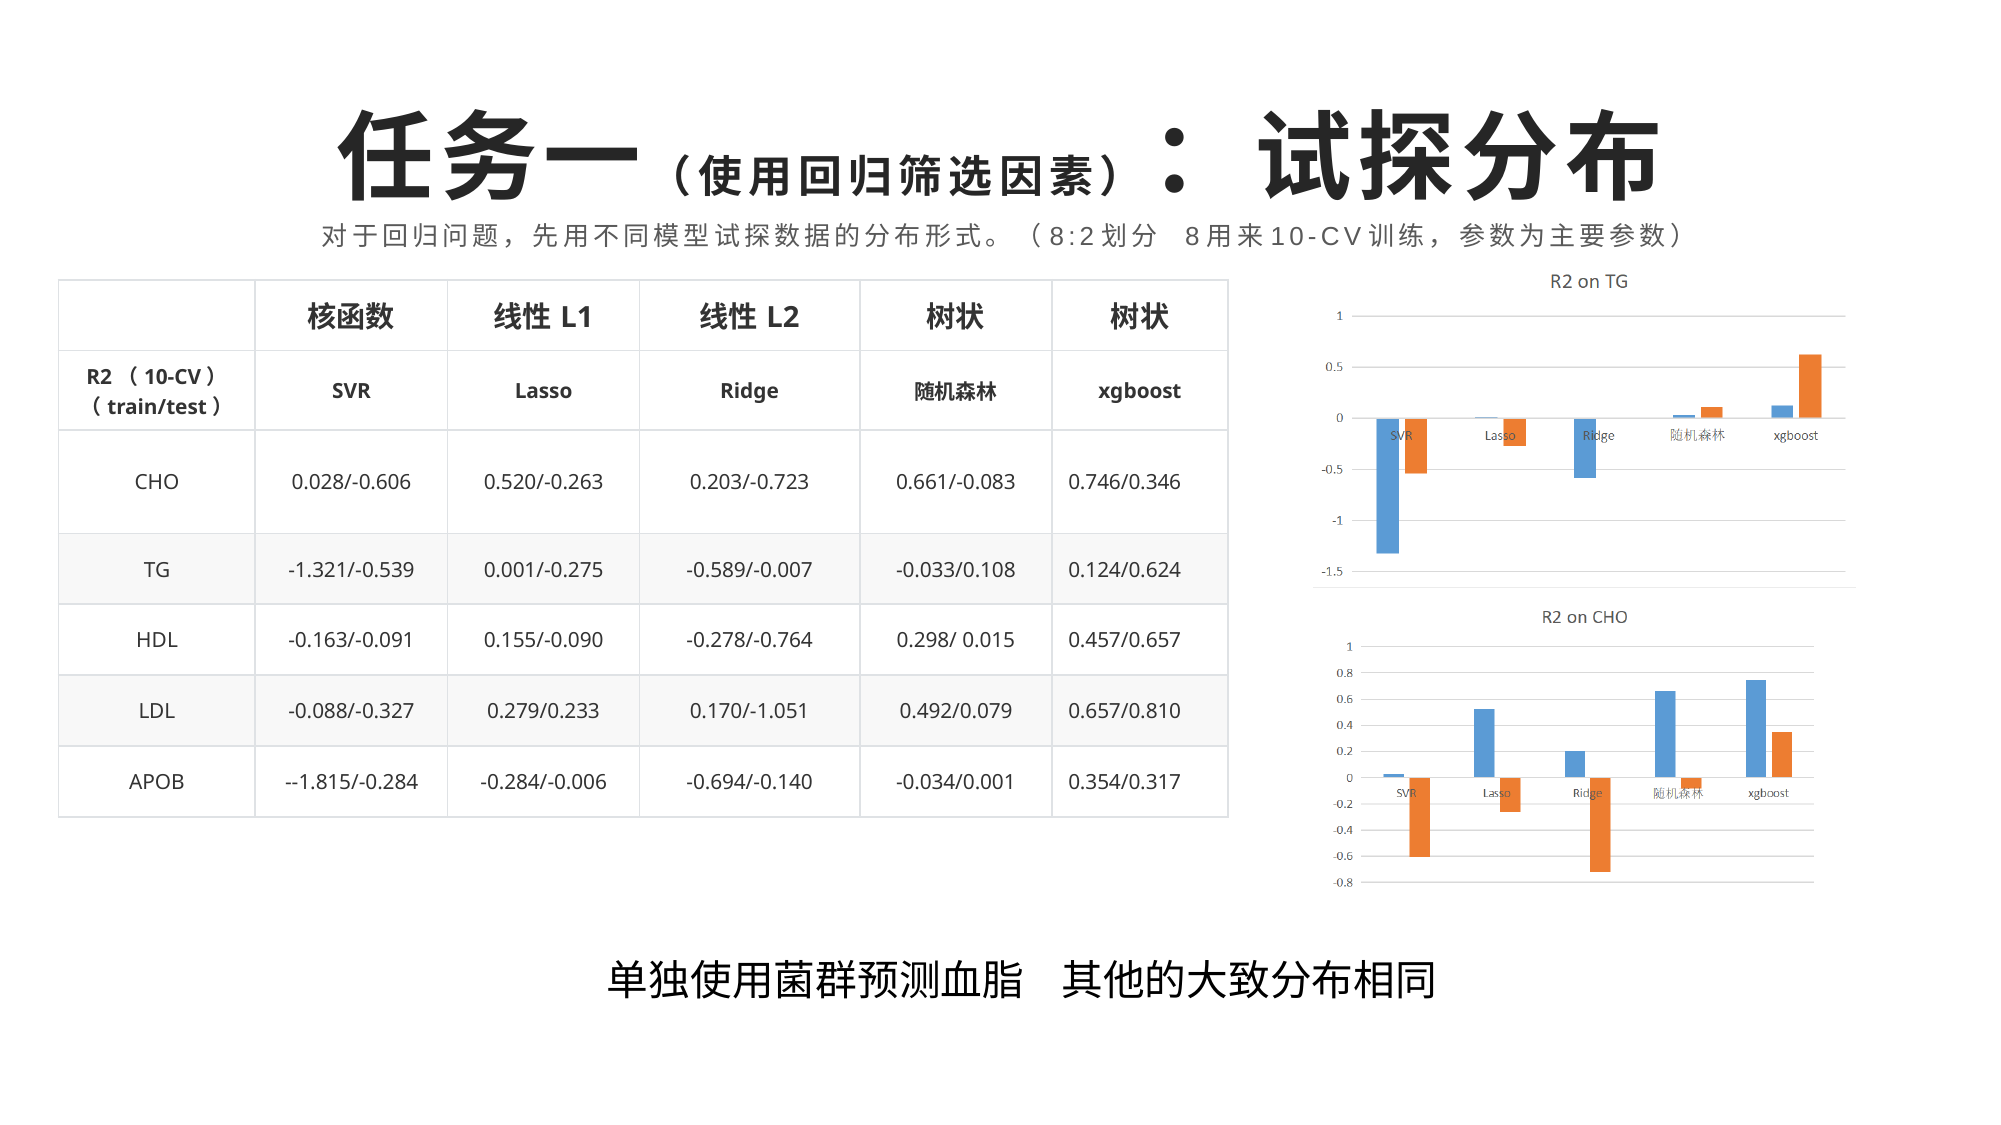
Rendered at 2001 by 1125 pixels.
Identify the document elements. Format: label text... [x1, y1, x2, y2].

table_cell 0.124/0.624 [1053, 534, 1227, 603]
table_cell 0.661/-0.083 [861, 431, 1051, 533]
table_cell 0.203/-0.723 [640, 431, 859, 533]
table_cell 0.001/-0.275 [448, 534, 639, 603]
table_cell CHO [59, 431, 254, 533]
table_header 核函数 [256, 281, 447, 350]
table_cell 0.170/-1.051 [640, 676, 859, 745]
table_cell -0.694/-0.140 [640, 747, 859, 816]
table_cell R2（10-CV）（train/test） [59, 351, 254, 429]
table_cell 0.657/0.810 [1053, 676, 1227, 745]
table_cell TG [59, 534, 254, 603]
table_cell Ridge [640, 351, 859, 429]
text_box 单独使用菌群预测血脂 其他的大致分布相同 [465, 945, 1535, 1011]
table_cell 0.279/0.233 [448, 676, 639, 745]
table_cell 0.492/0.079 [861, 676, 1051, 745]
table_cell 0.298/ 0.015 [861, 605, 1051, 674]
table_header 线性L1 [448, 281, 639, 350]
table_cell -0.589/-0.007 [640, 534, 859, 603]
table_cell APOB [59, 747, 254, 816]
table_cell -0.278/-0.764 [640, 605, 859, 674]
table_cell -0.163/-0.091 [256, 605, 447, 674]
table_cell -0.088/-0.327 [256, 676, 447, 745]
table_cell xgboost [1053, 351, 1227, 429]
table_cell 0.746/0.346 [1053, 431, 1227, 533]
table_header 树状 [861, 281, 1051, 350]
table_cell LDL [59, 676, 254, 745]
table_cell -0.034/0.001 [861, 747, 1051, 816]
table_header 线性L2 [640, 281, 859, 350]
table_cell 0.354/0.317 [1053, 747, 1227, 816]
table_cell --1.815/-0.284 [256, 747, 447, 816]
picture [1327, 598, 1822, 893]
table_cell SVR [256, 351, 447, 429]
table_cell 随机森林 [861, 351, 1051, 429]
table_cell -0.284/-0.006 [448, 747, 639, 816]
table_cell 0.457/0.657 [1053, 605, 1227, 674]
table_cell HDL [59, 605, 254, 674]
subtitle 对于回归问题，先用不同模型试探数据的分布形式。（8:2划分 8用来10-CV训练，参数为主要参数） [205, 209, 1813, 280]
picture [1313, 258, 1856, 588]
table_cell 0.028/-0.606 [256, 431, 447, 533]
table_cell -0.033/0.108 [861, 534, 1051, 603]
table_header [59, 281, 254, 350]
table_cell 0.155/-0.090 [448, 605, 639, 674]
table_header 树状 [1053, 281, 1227, 350]
title 任务一（使用回归筛选因素）：试探分布 [196, 18, 1804, 220]
table_cell -1.321/-0.539 [256, 534, 447, 603]
table_cell 0.520/-0.263 [448, 431, 639, 533]
table_cell Lasso [448, 351, 639, 429]
